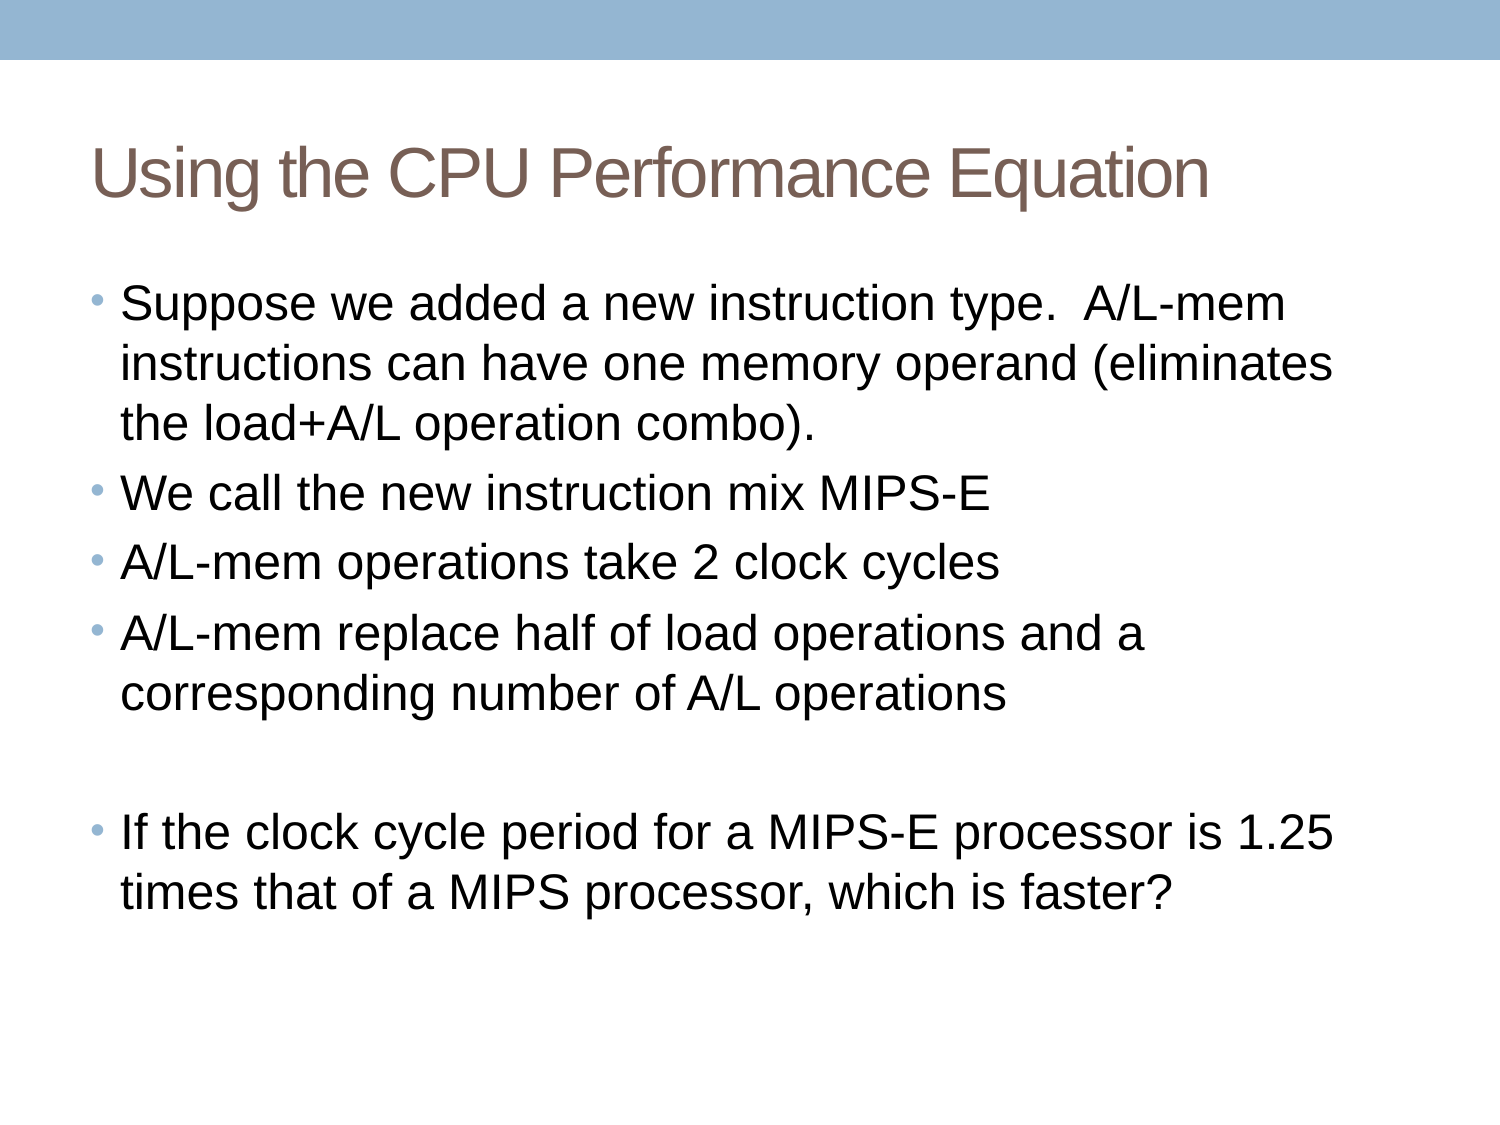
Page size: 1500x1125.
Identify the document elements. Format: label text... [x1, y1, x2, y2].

title Using the CPU Performance Equation [75, 87, 1425, 250]
list Suppose we added a new instruction type. A/L-mem instructions can have one memory operand (eliminates the load+A/L operation combo). We call the new instruction mix MIPS-E A/L-mem operations take 2 clock cycles A/L-mem replace half of load operations and a corresponding number of A/L operations If the clock cycle period for a MIPS-E processor is 1.25 times that of a MIPS processor, which is faster? [75, 262, 1425, 1063]
